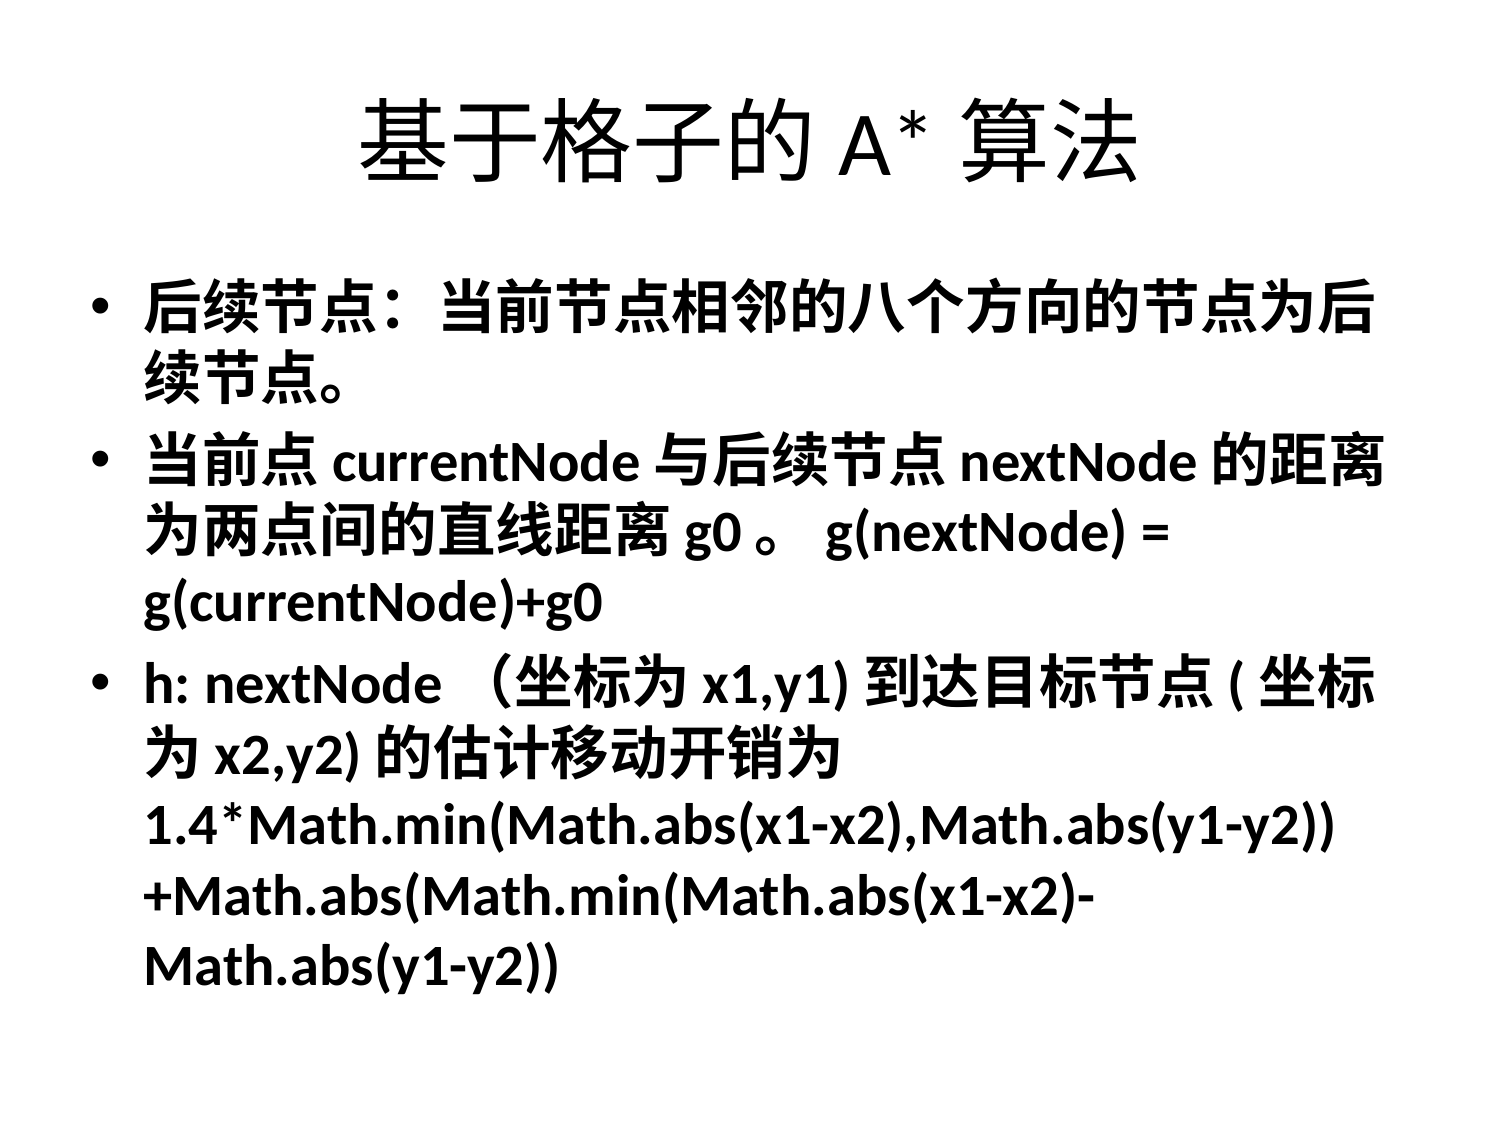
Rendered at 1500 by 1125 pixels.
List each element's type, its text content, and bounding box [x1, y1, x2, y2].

title 基于格子的A*算法 [75, 45, 1425, 233]
list 后续节点：当前节点相邻的八个方向的节点为后续节点。 当前点currentNode与后续节点nextNode的距离为两点间的直线距离g0。g(nextNode) = g(currentNode)+g0 h: nextNode（坐标为x1,y1)到达目标节点(坐标为x2,y2)的估计移动开销为1.4*Math.min(Math.abs(x1-x2),Math.abs(y1-y2))+Math.abs(Math.min(Math.abs(x1-x2)-Math.abs(y1-y2)) [75, 262, 1425, 1005]
